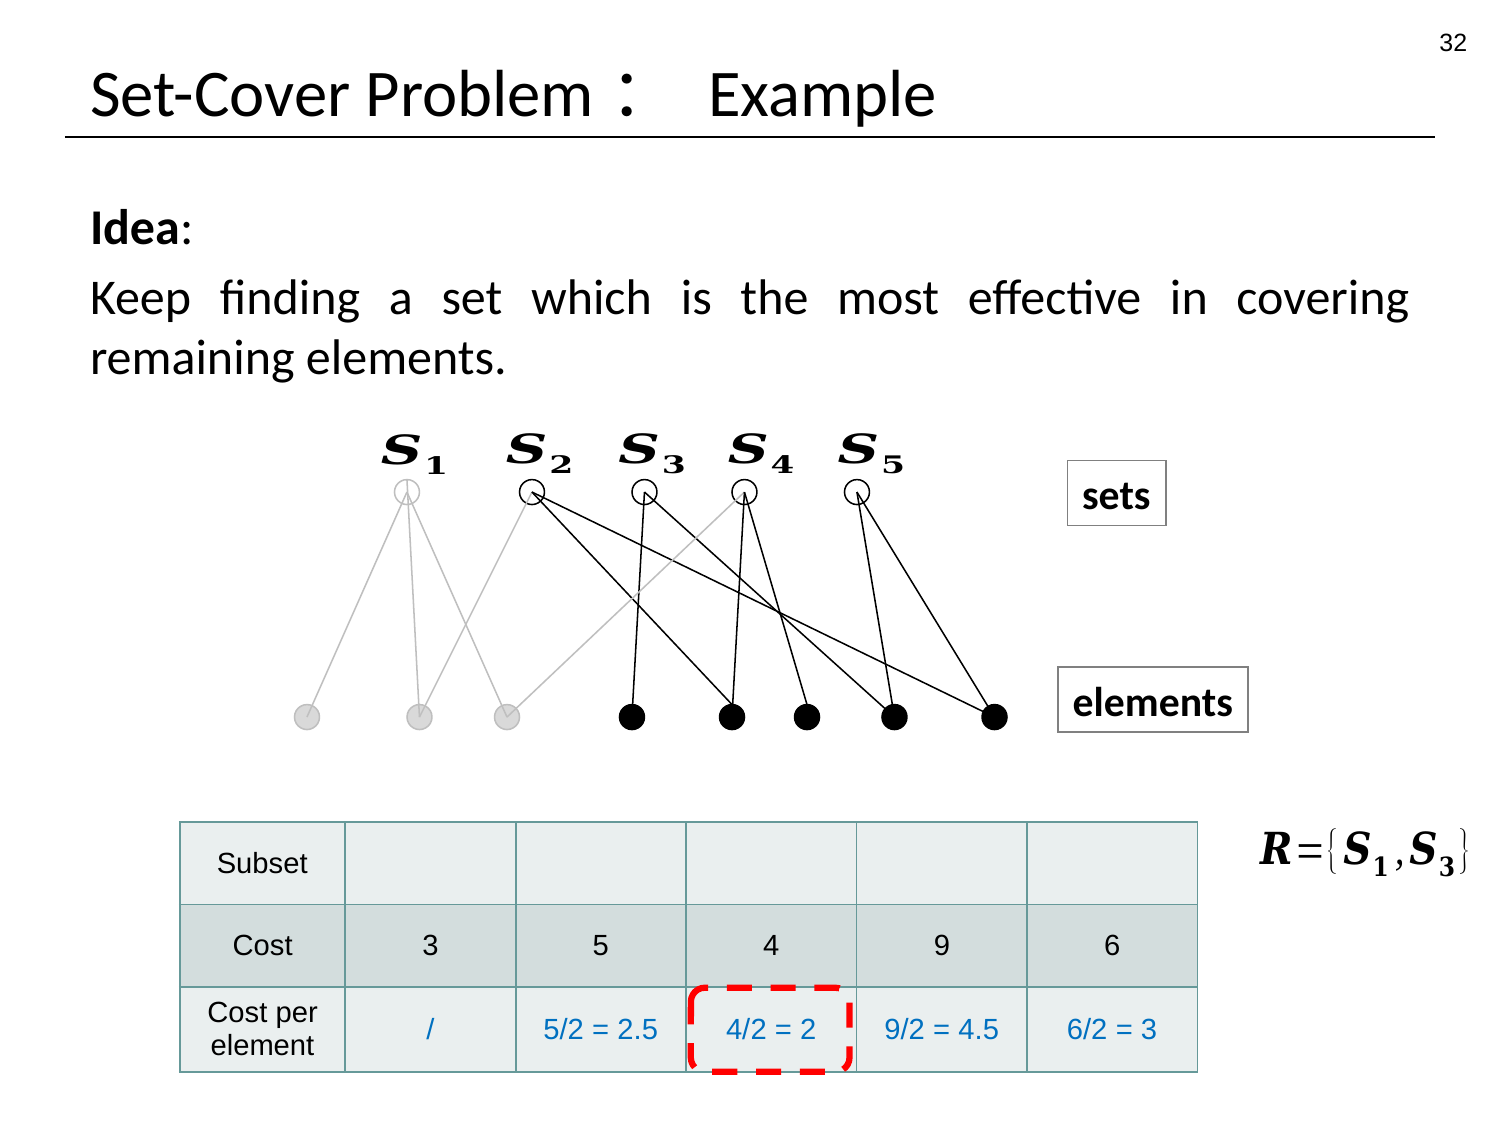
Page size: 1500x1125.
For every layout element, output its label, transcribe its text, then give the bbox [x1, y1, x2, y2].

text_box [719, 704, 745, 730]
slide_number 32 [1131, 18, 1483, 62]
text_box [881, 704, 907, 730]
text_box elements [1057, 667, 1249, 732]
text_box [794, 704, 820, 730]
title Set-Cover Problem： Example [75, 20, 1425, 138]
text_box [619, 704, 645, 730]
text_box [494, 704, 520, 730]
text_box [394, 479, 420, 505]
text_box [632, 479, 657, 505]
text_box sets [1067, 460, 1166, 526]
text_box [519, 479, 545, 505]
text_box [690, 987, 850, 1072]
text_box [731, 479, 757, 505]
text_box [844, 479, 870, 505]
text_box [294, 704, 320, 730]
list Idea: Keep finding a set which is the most effective in covering remaining elements. [75, 138, 1425, 1094]
text_box [407, 704, 432, 730]
text_box [982, 704, 1008, 730]
